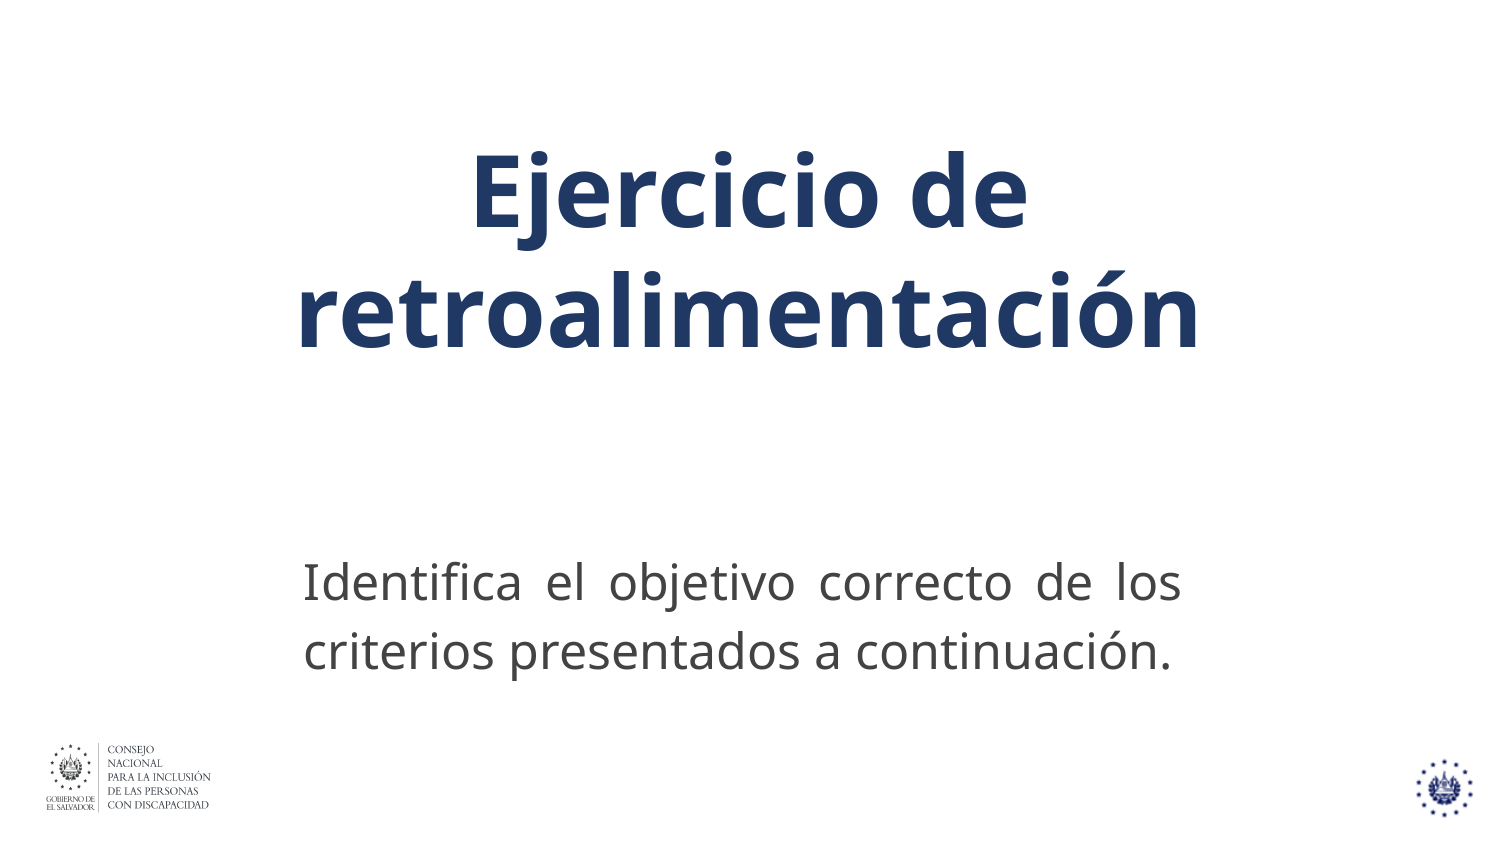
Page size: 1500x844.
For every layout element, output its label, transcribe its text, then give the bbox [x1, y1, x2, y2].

text_box Identifica el objetivo correcto de los criterios presentados a continuación. [288, 400, 1199, 821]
picture [37, 732, 216, 821]
picture [1401, 755, 1500, 844]
title Ejercicio de retroalimentación [82, 178, 1418, 317]
